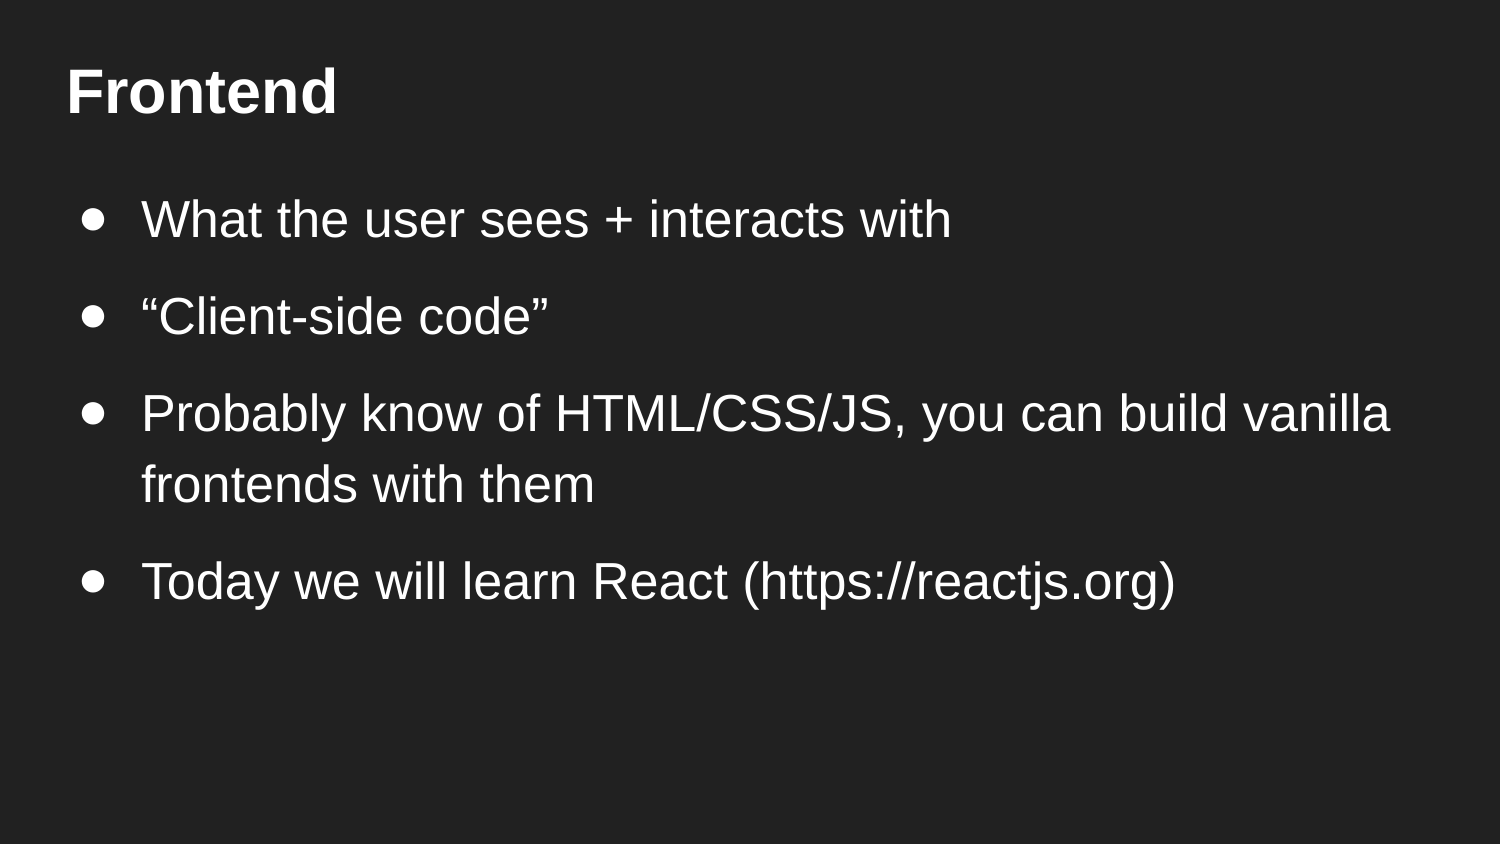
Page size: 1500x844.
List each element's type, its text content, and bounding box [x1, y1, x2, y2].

list What the user sees + interacts with “Client-side code” Probably know of HTML/CSS/JS, you can build vanilla frontends with them Today we will learn React (https://reactjs.org) [51, 161, 1449, 706]
title Frontend [51, 35, 1449, 130]
